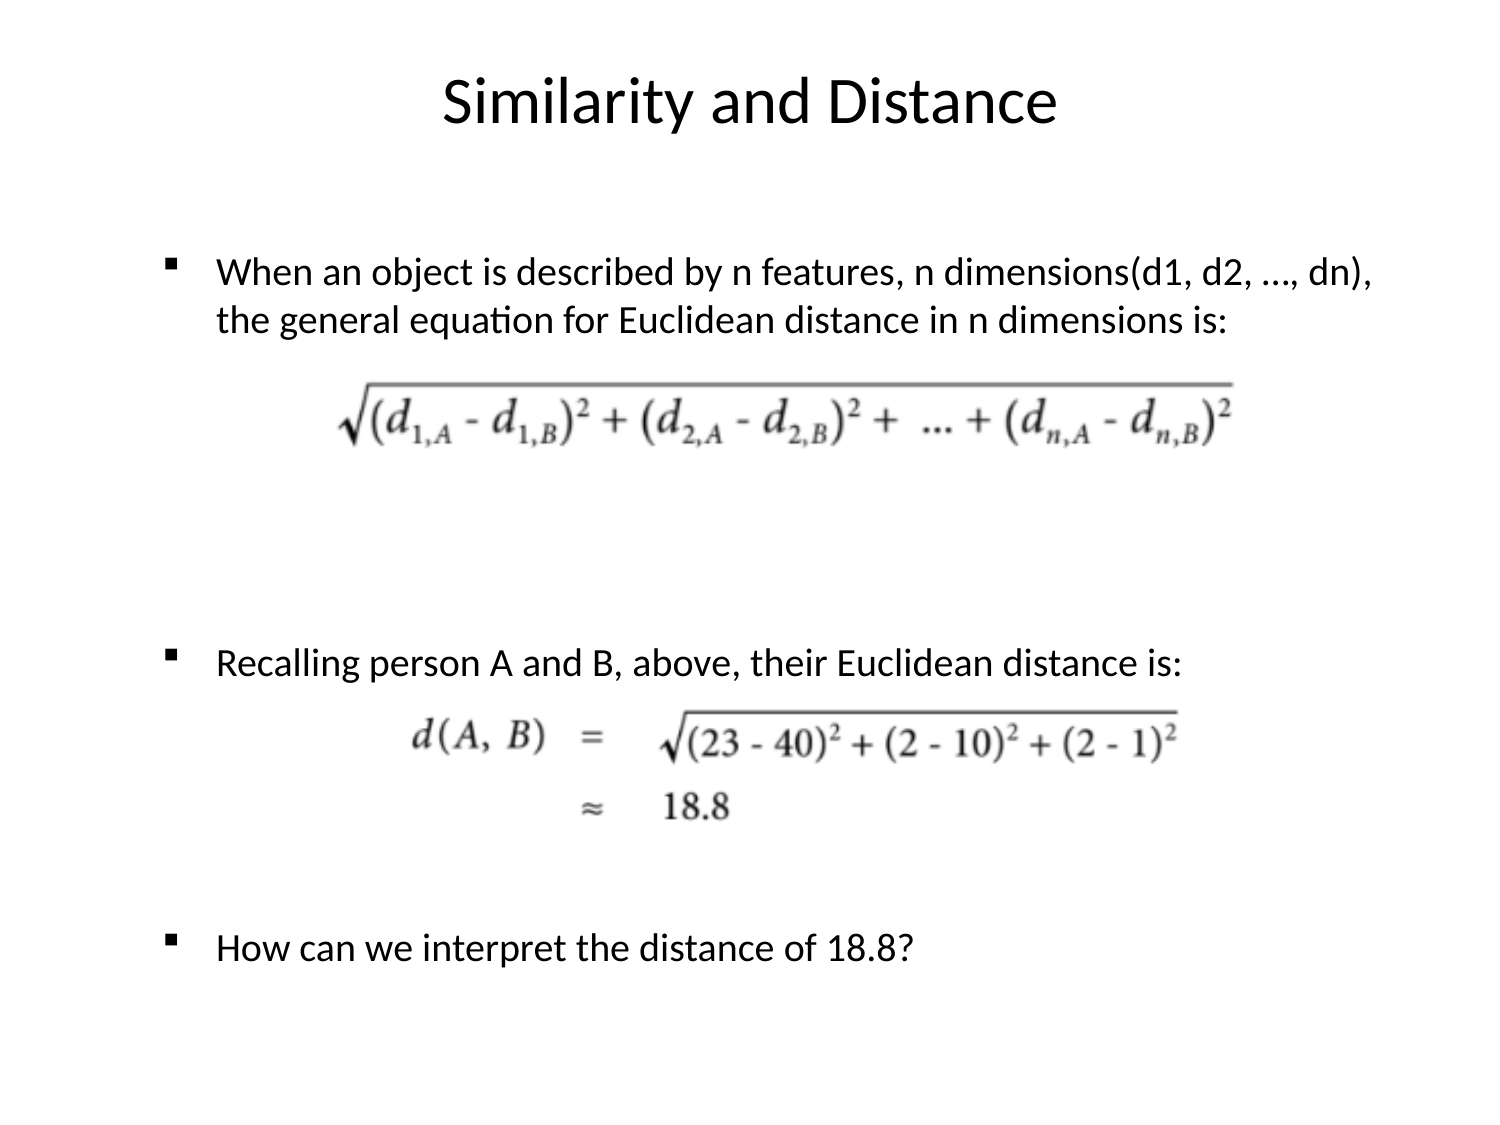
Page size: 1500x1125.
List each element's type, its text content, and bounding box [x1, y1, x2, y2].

title Similarity and Distance [75, 2, 1426, 191]
picture [324, 349, 1264, 486]
list When an object is described by n features, n dimensions(d1, d2, …, dn), the general equation for Euclidean distance in n dimensions is: Recalling person A and B, above, their Euclidean distance is: How can we interpret the distance of 18.8? [84, 237, 1426, 980]
picture [397, 695, 1192, 832]
